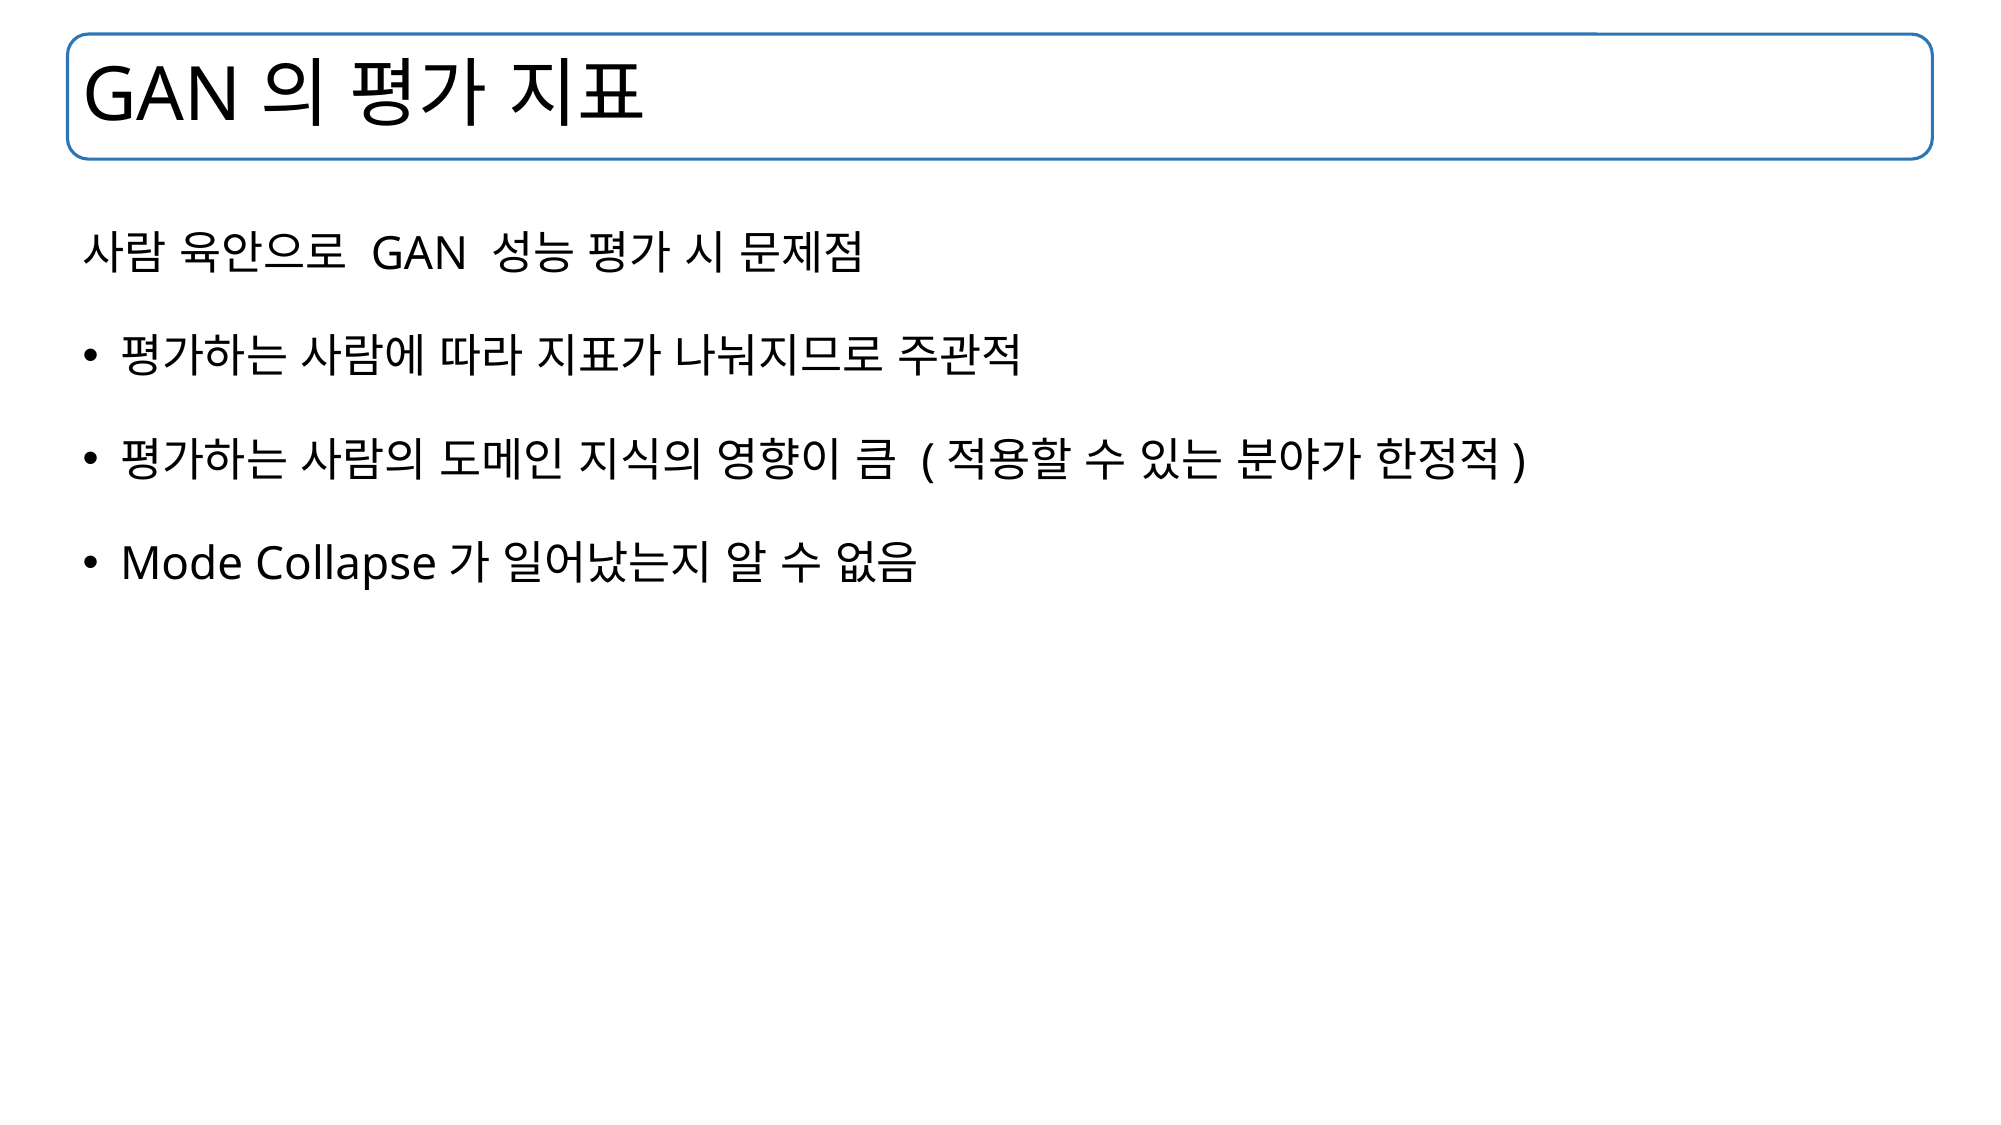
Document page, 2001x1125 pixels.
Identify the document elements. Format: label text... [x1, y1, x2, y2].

list 사람 육안으로 GAN 성능 평가 시 문제점 평가하는 사람에 따라 지표가 나눠지므로 주관적 평가하는 사람의 도메인 지식의 영향이 큼 (적용할 수 있는 분야가 한정적) Mode Collapse가 일어났는지 알 수 없음 [67, 189, 1933, 1019]
title GAN의 평가 지표 [67, 34, 1933, 160]
